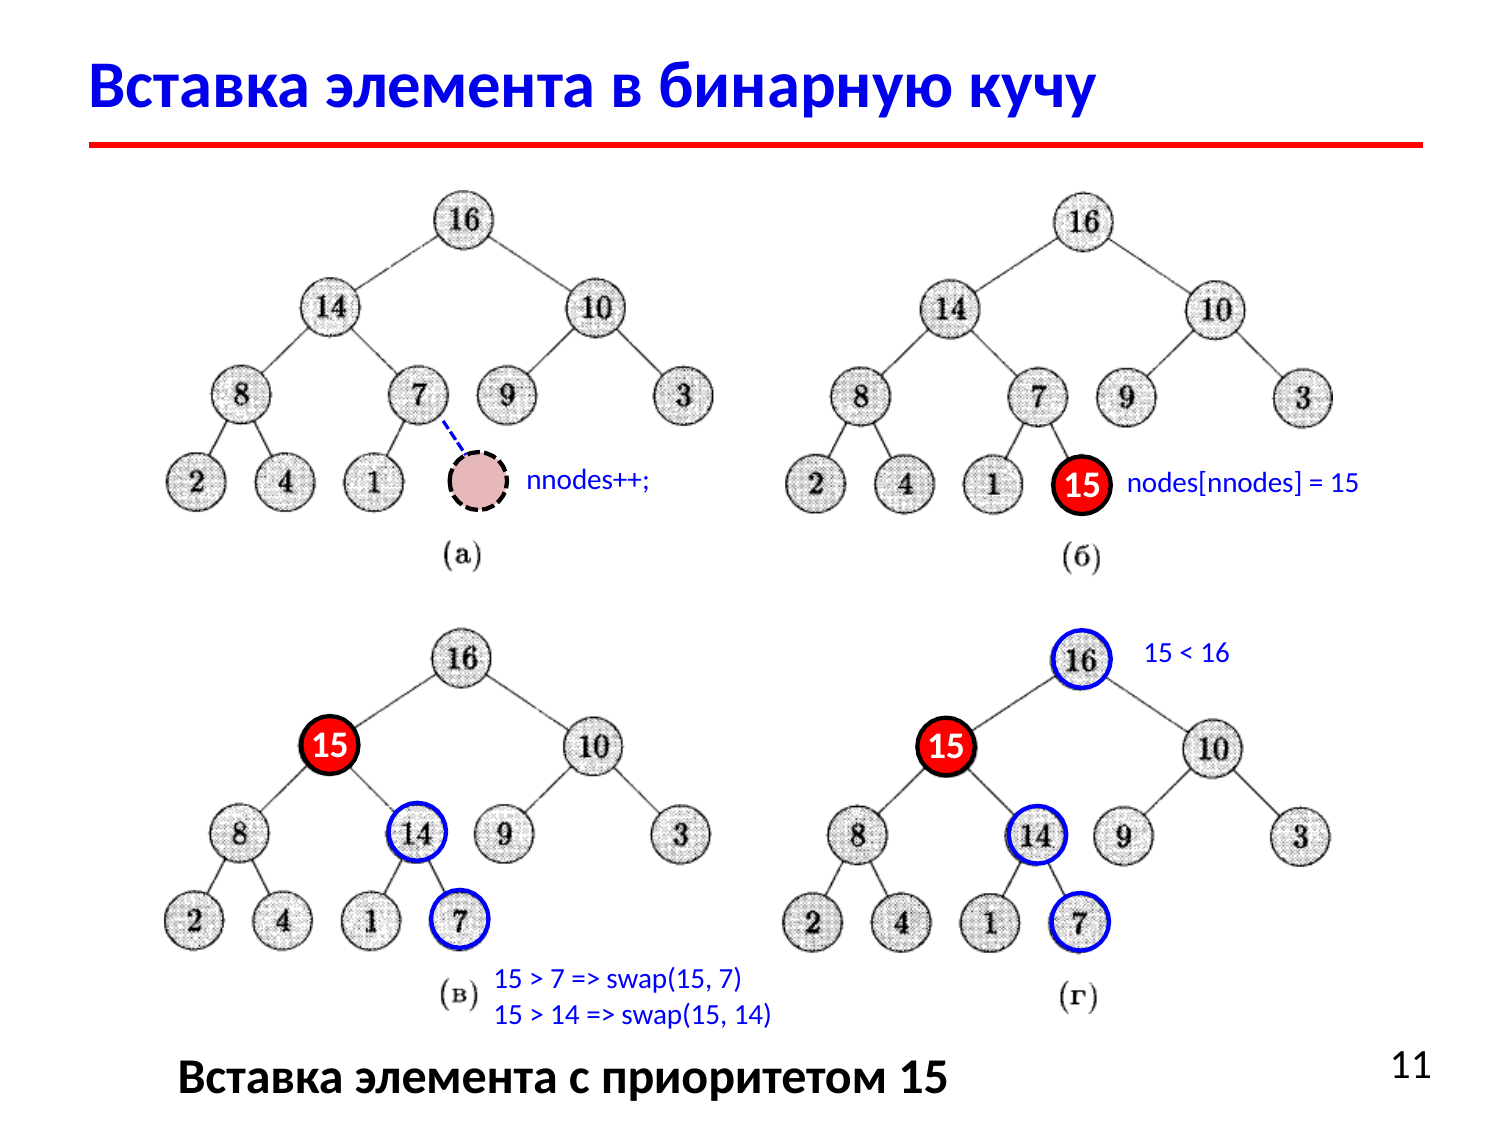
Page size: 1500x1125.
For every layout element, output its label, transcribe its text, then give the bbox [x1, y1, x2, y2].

text_box 15 < 16 [1141, 630, 1233, 668]
title Вставка элемента в бинарную кучу [86, 39, 1104, 229]
text_box [310, 766, 350, 774]
text_box [1062, 506, 1102, 515]
text_box [1053, 630, 1111, 688]
text_box 15 [924, 719, 968, 767]
text_box 15 > 7 => swap(15, 7) 15 > 14 => swap(15, 14) Вставка элемента с приоритетом 15 [175, 957, 1278, 1104]
text_box [925, 767, 967, 776]
text_box nnodes++; [524, 458, 653, 496]
text_box [301, 726, 308, 764]
text_box [388, 802, 447, 861]
text_box [431, 889, 489, 948]
text_box [917, 728, 924, 765]
text_box 15 [1060, 458, 1104, 506]
text_box [351, 725, 359, 765]
text_box [1008, 805, 1067, 864]
text_box [1053, 467, 1060, 504]
text_box 15 [308, 718, 351, 766]
text_box [1104, 466, 1111, 504]
text_box nodes[nnodes] = 15 [1124, 460, 1364, 498]
text_box [163, 190, 1333, 1014]
text_box [1051, 892, 1110, 951]
text_box [449, 452, 508, 511]
text_box [968, 728, 975, 765]
text_box 11 [1387, 1034, 1435, 1087]
